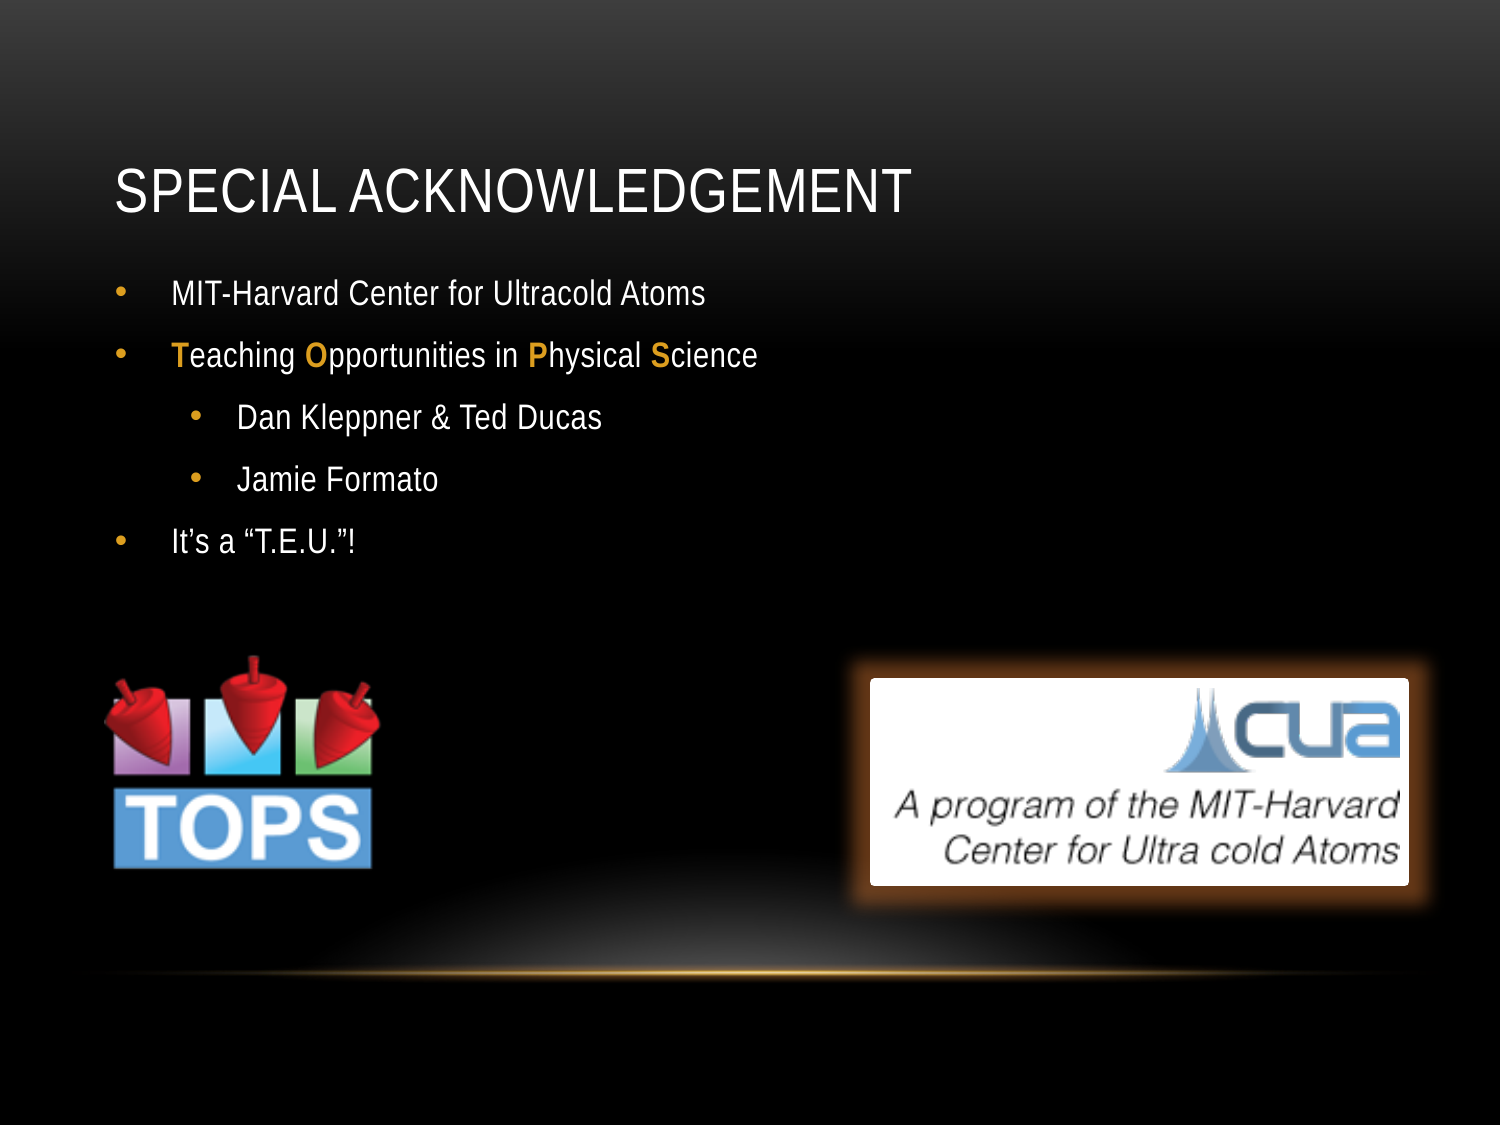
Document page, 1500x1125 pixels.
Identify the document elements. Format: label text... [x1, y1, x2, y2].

title Special Acknowledgement [99, 45, 1400, 233]
list MIT-Harvard Center for Ultracold Atoms Teaching Opportunities in Physical Science Dan Kleppner & Ted Ducas Jamie Formato It’s a “T.E.U.”! [99, 262, 1400, 938]
picture [0, 0, 1500, 1125]
